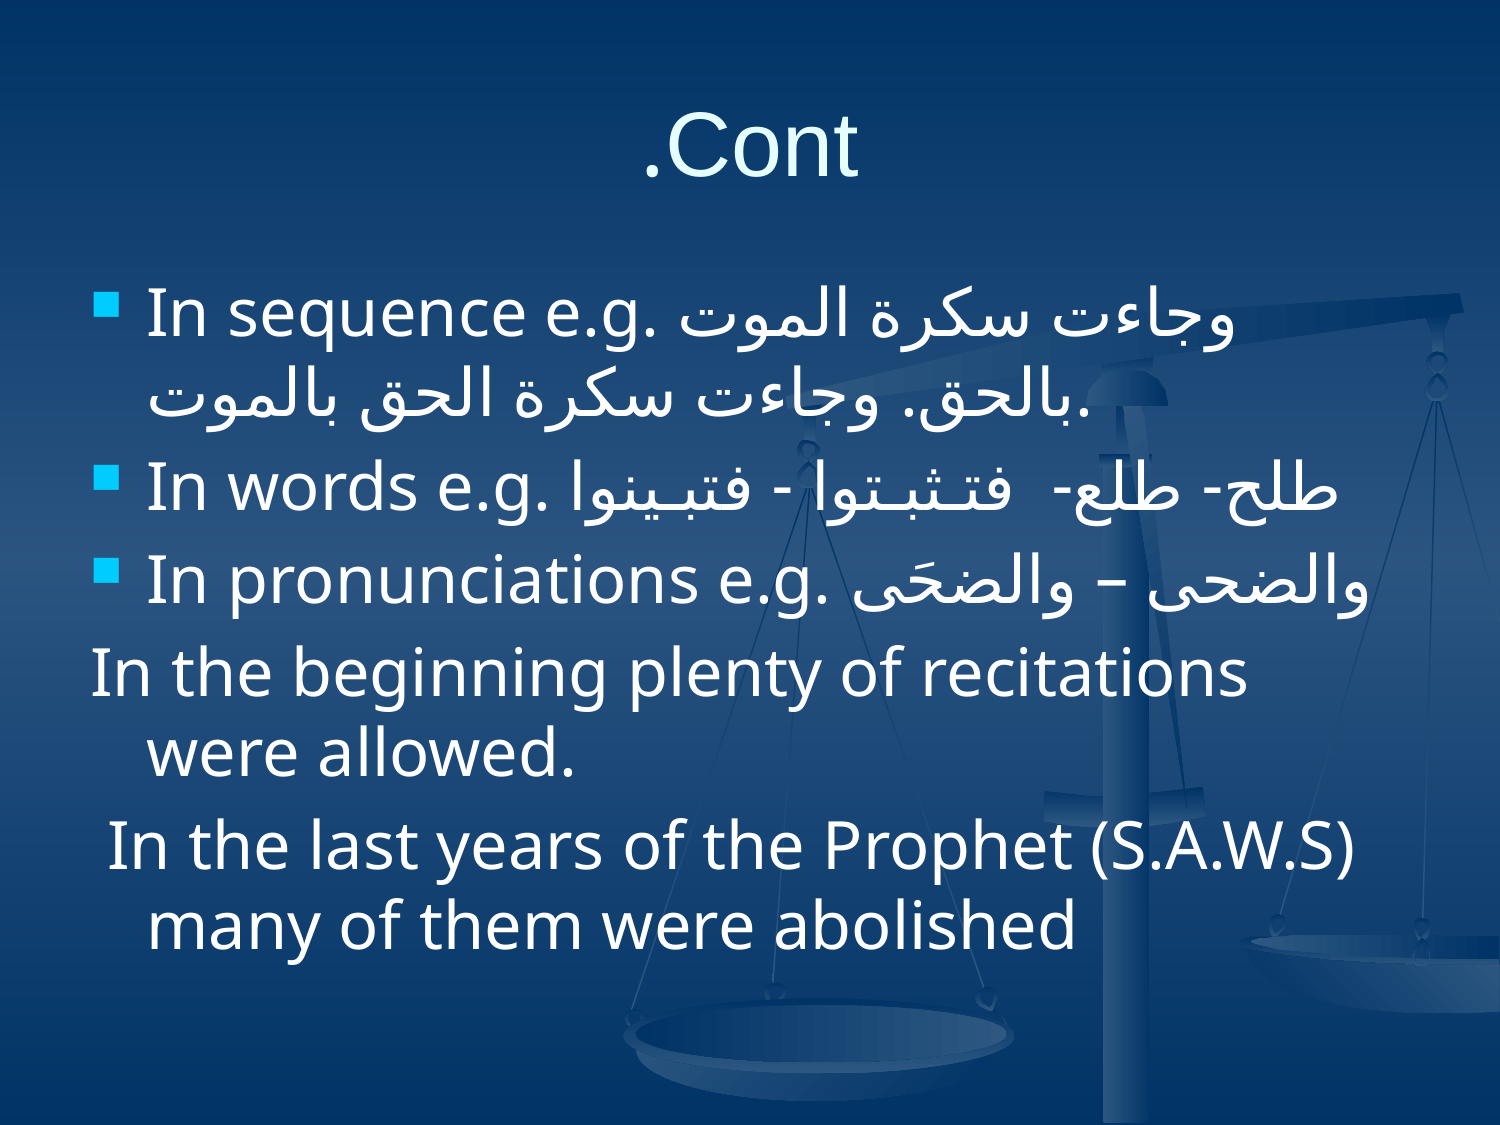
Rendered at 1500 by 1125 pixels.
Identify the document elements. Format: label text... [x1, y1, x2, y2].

list In sequence e.g. وجاءت سكرة الموت بالحق. وجاءت سكرة الحق بالموت. In words e.g. طلح- طلع- فتـثبـتوا - فتبـينوا In pronunciations e.g. والضحى – والضحَى In the beginning plenty of recitations were allowed. In the last years of the Prophet (S.A.W.S) many of them were abolished [75, 262, 1425, 1006]
title Cont. [75, 45, 1425, 234]
